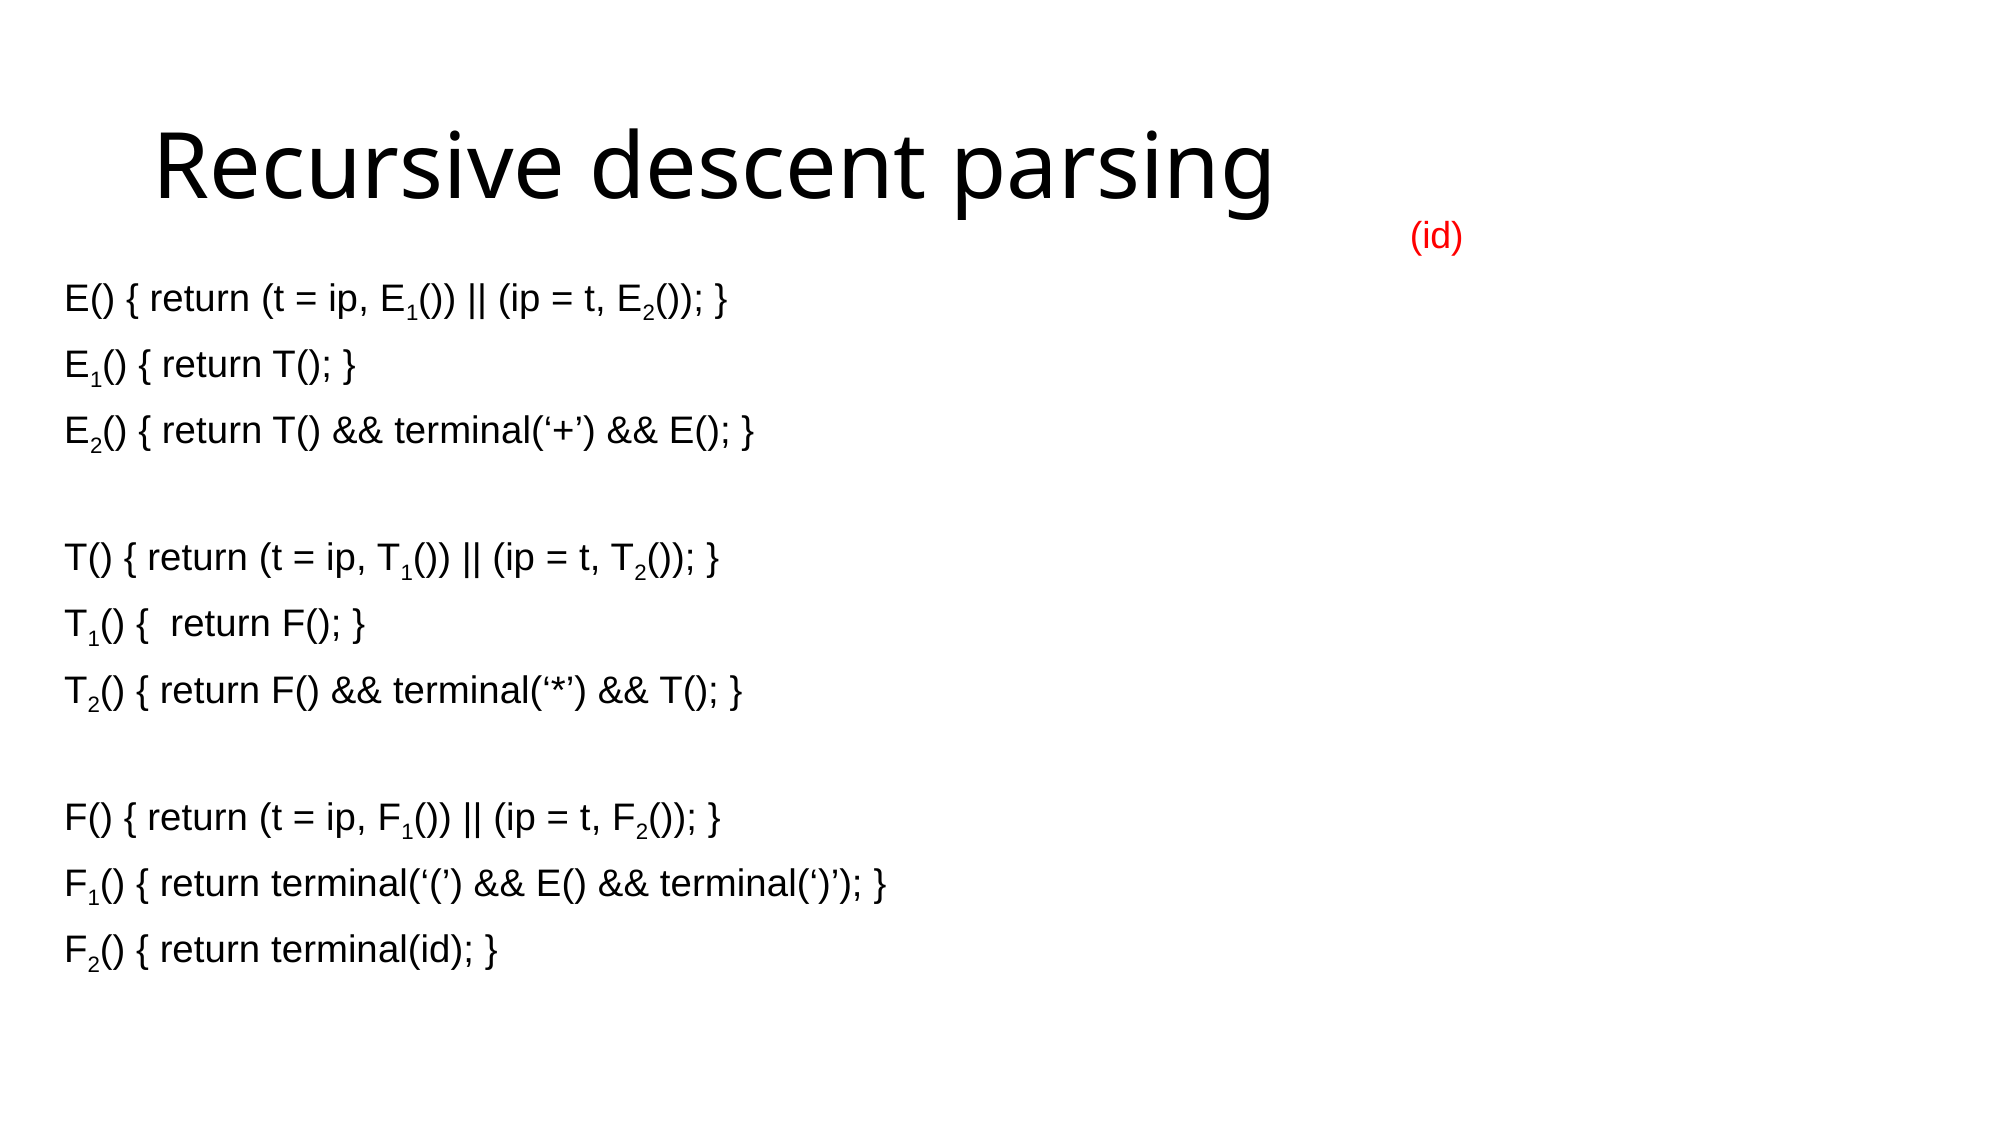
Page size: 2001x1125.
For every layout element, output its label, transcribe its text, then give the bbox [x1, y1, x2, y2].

text_box (id) [1394, 203, 1694, 263]
title Recursive descent parsing [137, 59, 1863, 278]
list E() { return (t = ip, E1()) || (ip = t, E2()); } E1() { return T(); } E2() { return T() && terminal(‘+’) && E(); } T() { return (t = ip, T1()) || (ip = t, T2()); } T1() { return F(); } T2() { return F() && terminal(‘*’) && T(); } F() { return (t = ip, F1()) || (ip = t, F2()); } F1() { return terminal(‘(’) && E() && terminal(‘)’); } F2() { return terminal(id); } [49, 266, 988, 980]
